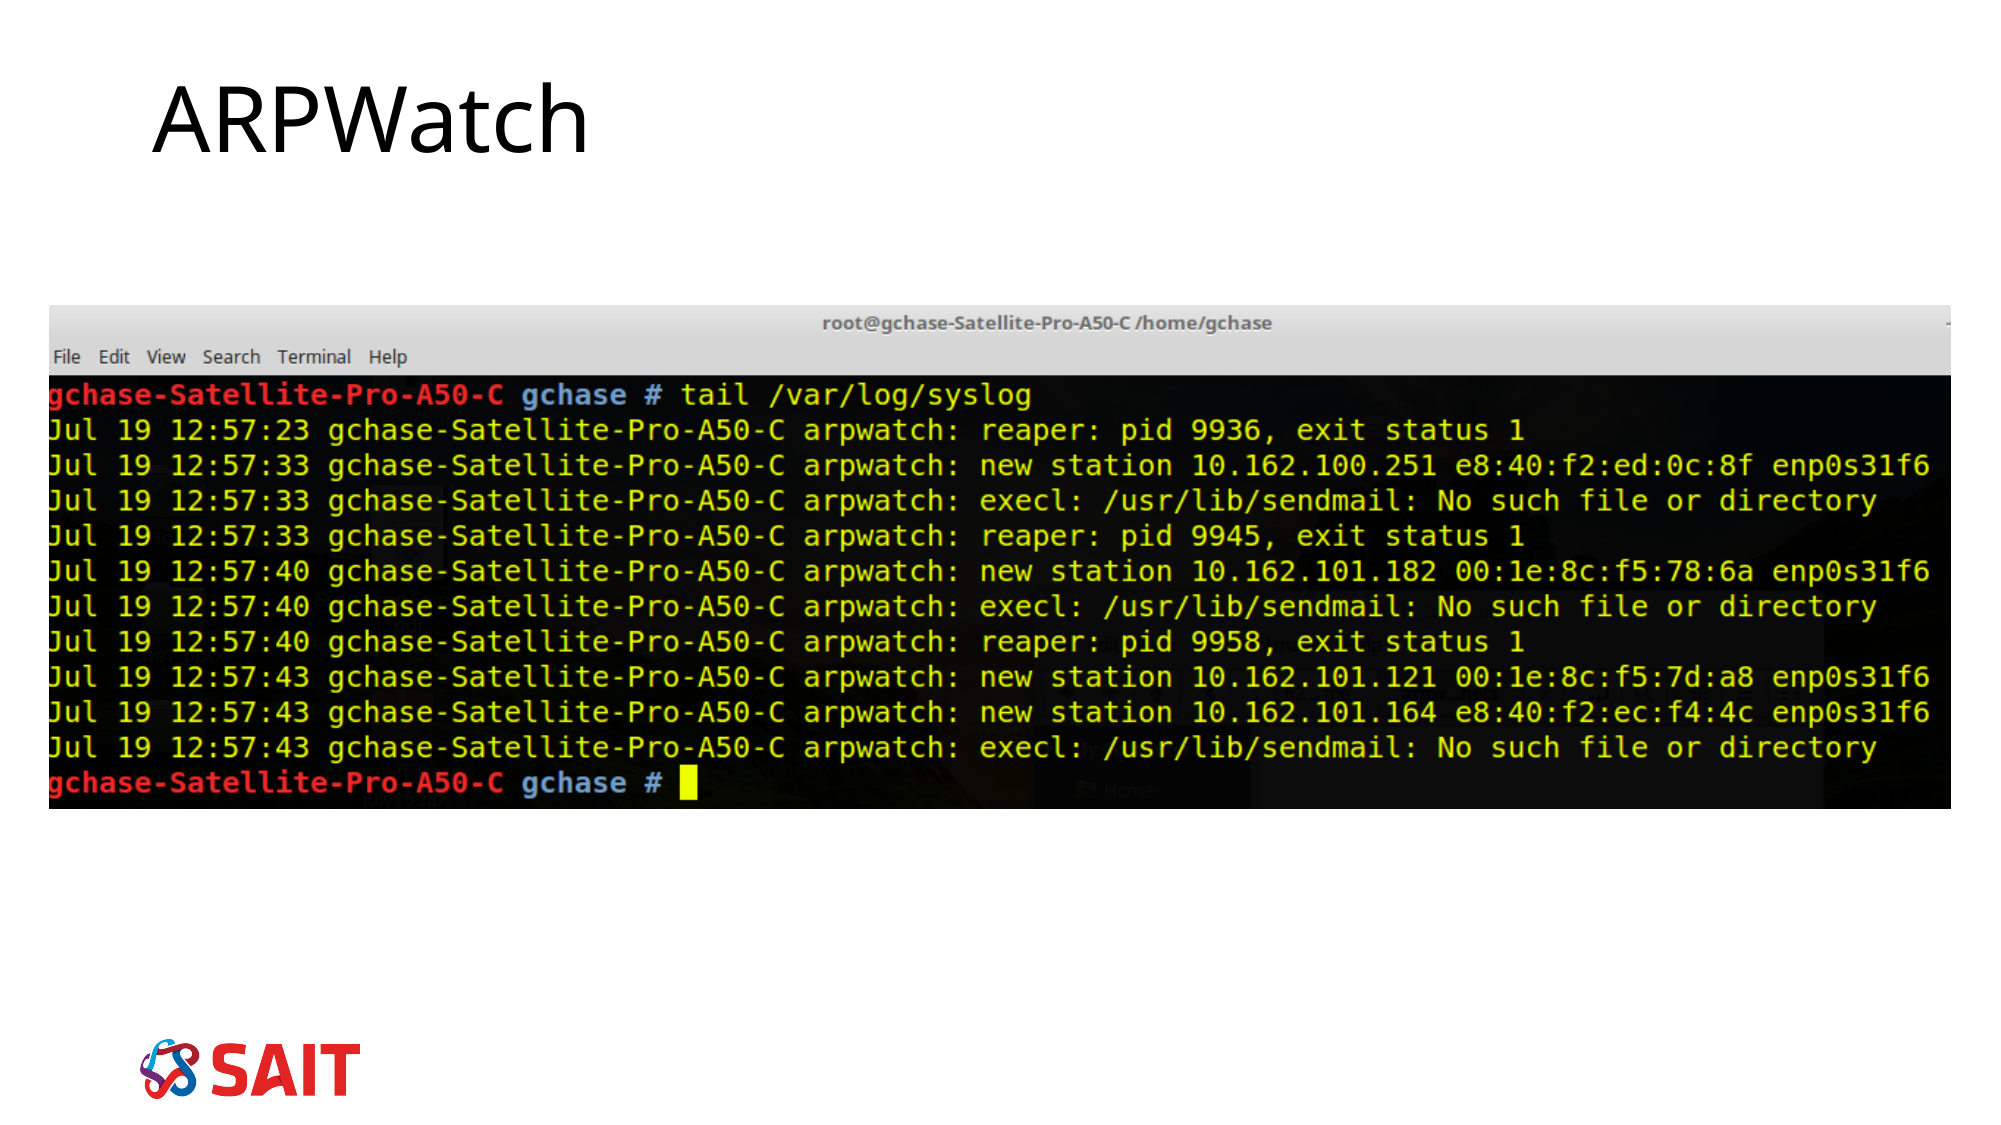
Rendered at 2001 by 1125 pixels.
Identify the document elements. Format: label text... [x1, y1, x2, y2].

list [49, 305, 1951, 809]
title ARPWatch [137, 59, 1863, 186]
picture [114, 1013, 386, 1125]
